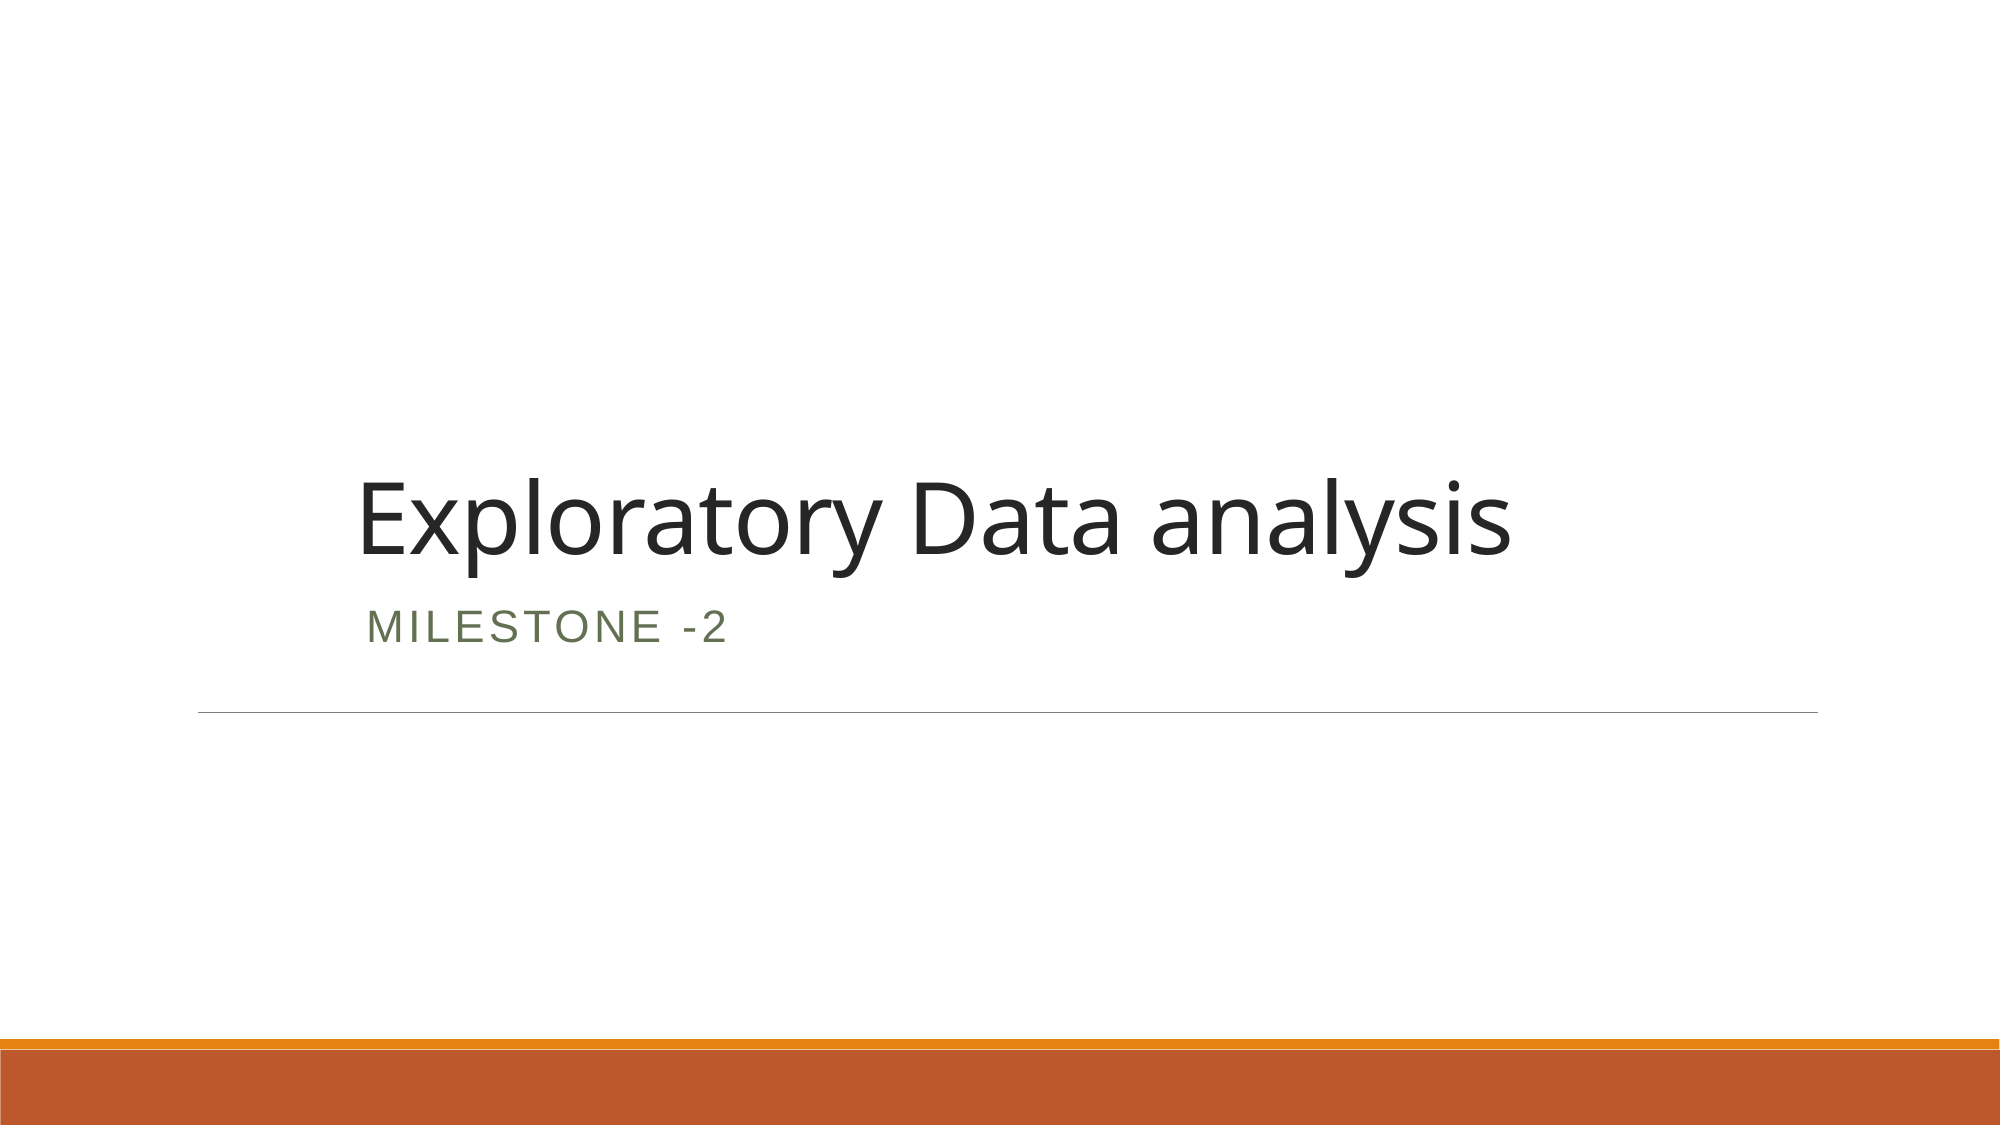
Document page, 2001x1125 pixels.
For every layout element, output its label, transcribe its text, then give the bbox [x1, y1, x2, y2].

title Exploratory Data analysis [339, 463, 1885, 583]
subtitle Milestone -2 [351, 596, 921, 661]
